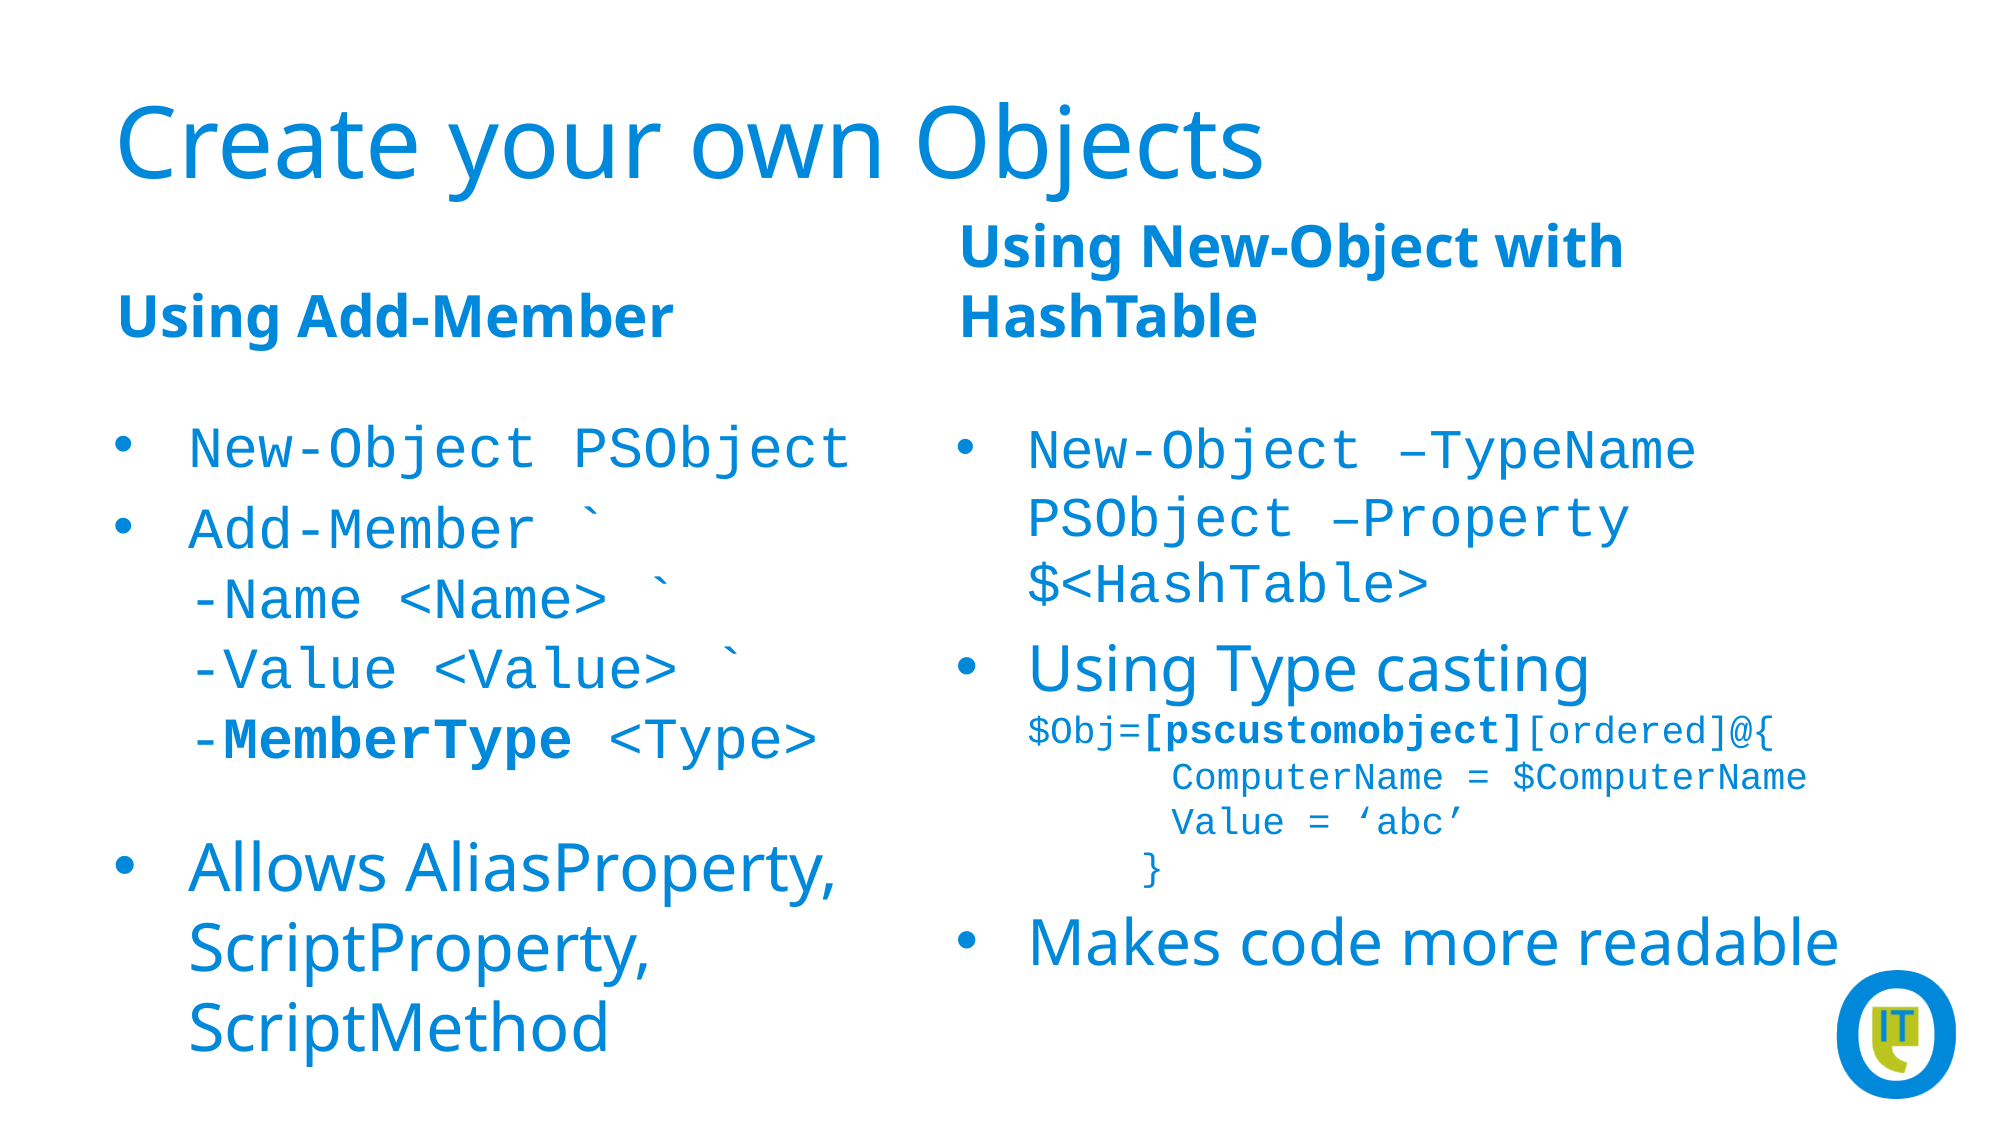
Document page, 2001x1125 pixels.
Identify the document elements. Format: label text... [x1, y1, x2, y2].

list Using Add-Member [101, 251, 944, 357]
list New-Object –TypeName PSObject –Property $<HashTable> Using Type casting $Obj=[pscustomobject][ordered]@{ ComputerName = $ComputerName Value = ‘abc’ } Makes code more readable [940, 405, 1880, 1050]
list Using New-Object with HashTable [944, 251, 1916, 357]
title Create your own Objects [99, 45, 1900, 233]
picture [1831, 969, 1962, 1100]
list New-Object PSObject Add-Member ` -Name <Name> ` -Value <Value> ` -MemberType <Type> Allows AliasProperty, ScriptProperty, ScriptMethod [98, 401, 884, 1050]
